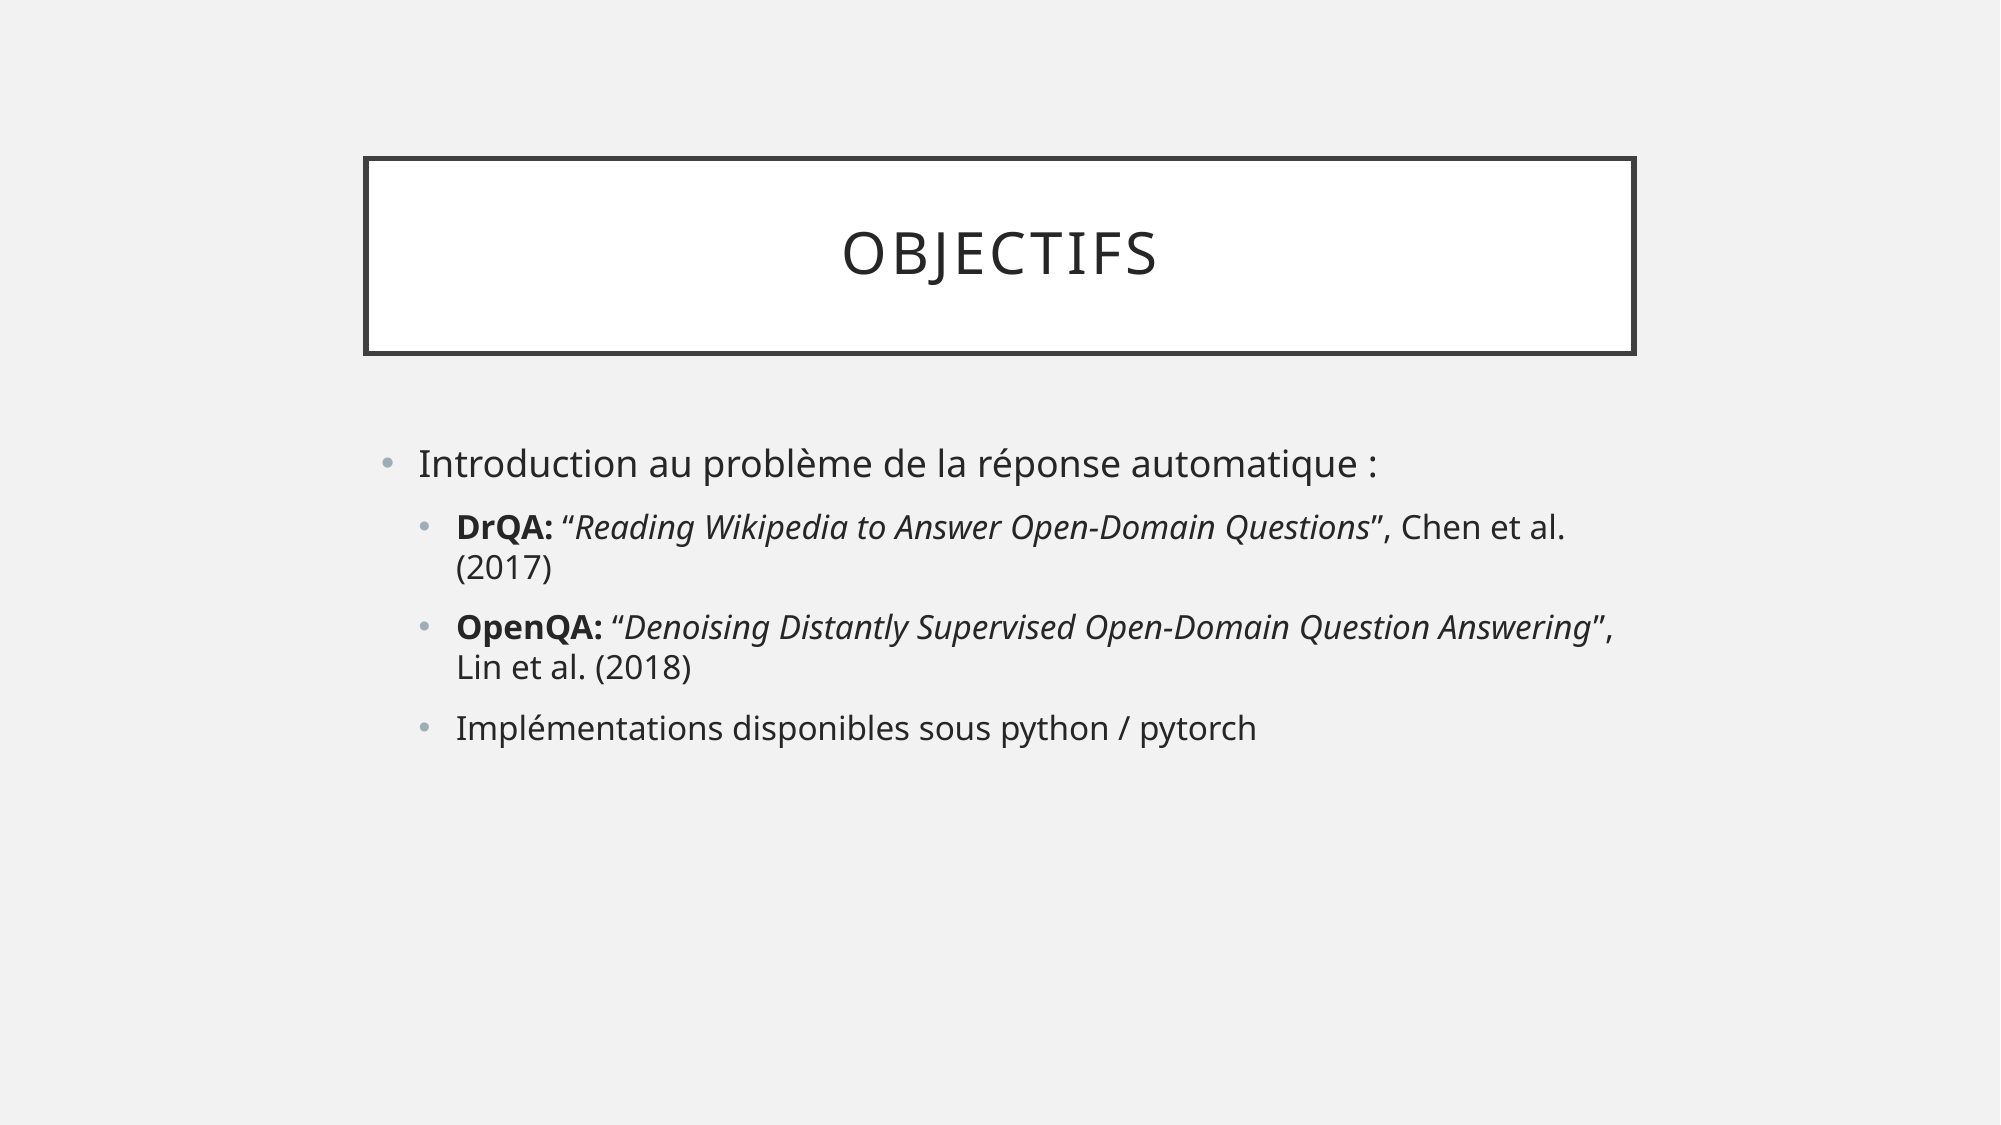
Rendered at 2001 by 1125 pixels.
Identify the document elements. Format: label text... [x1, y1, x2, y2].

list Introduction au problème de la réponse automatique : DrQA: “Reading Wikipedia to Answer Open-Domain Questions”, Chen et al. (2017) OpenQA: “Denoising Distantly Supervised Open-Domain Question Answering”, Lin et al. (2018) Implémentations disponibles sous python / pytorch [366, 432, 1634, 942]
title Objectifs [363, 156, 1637, 356]
